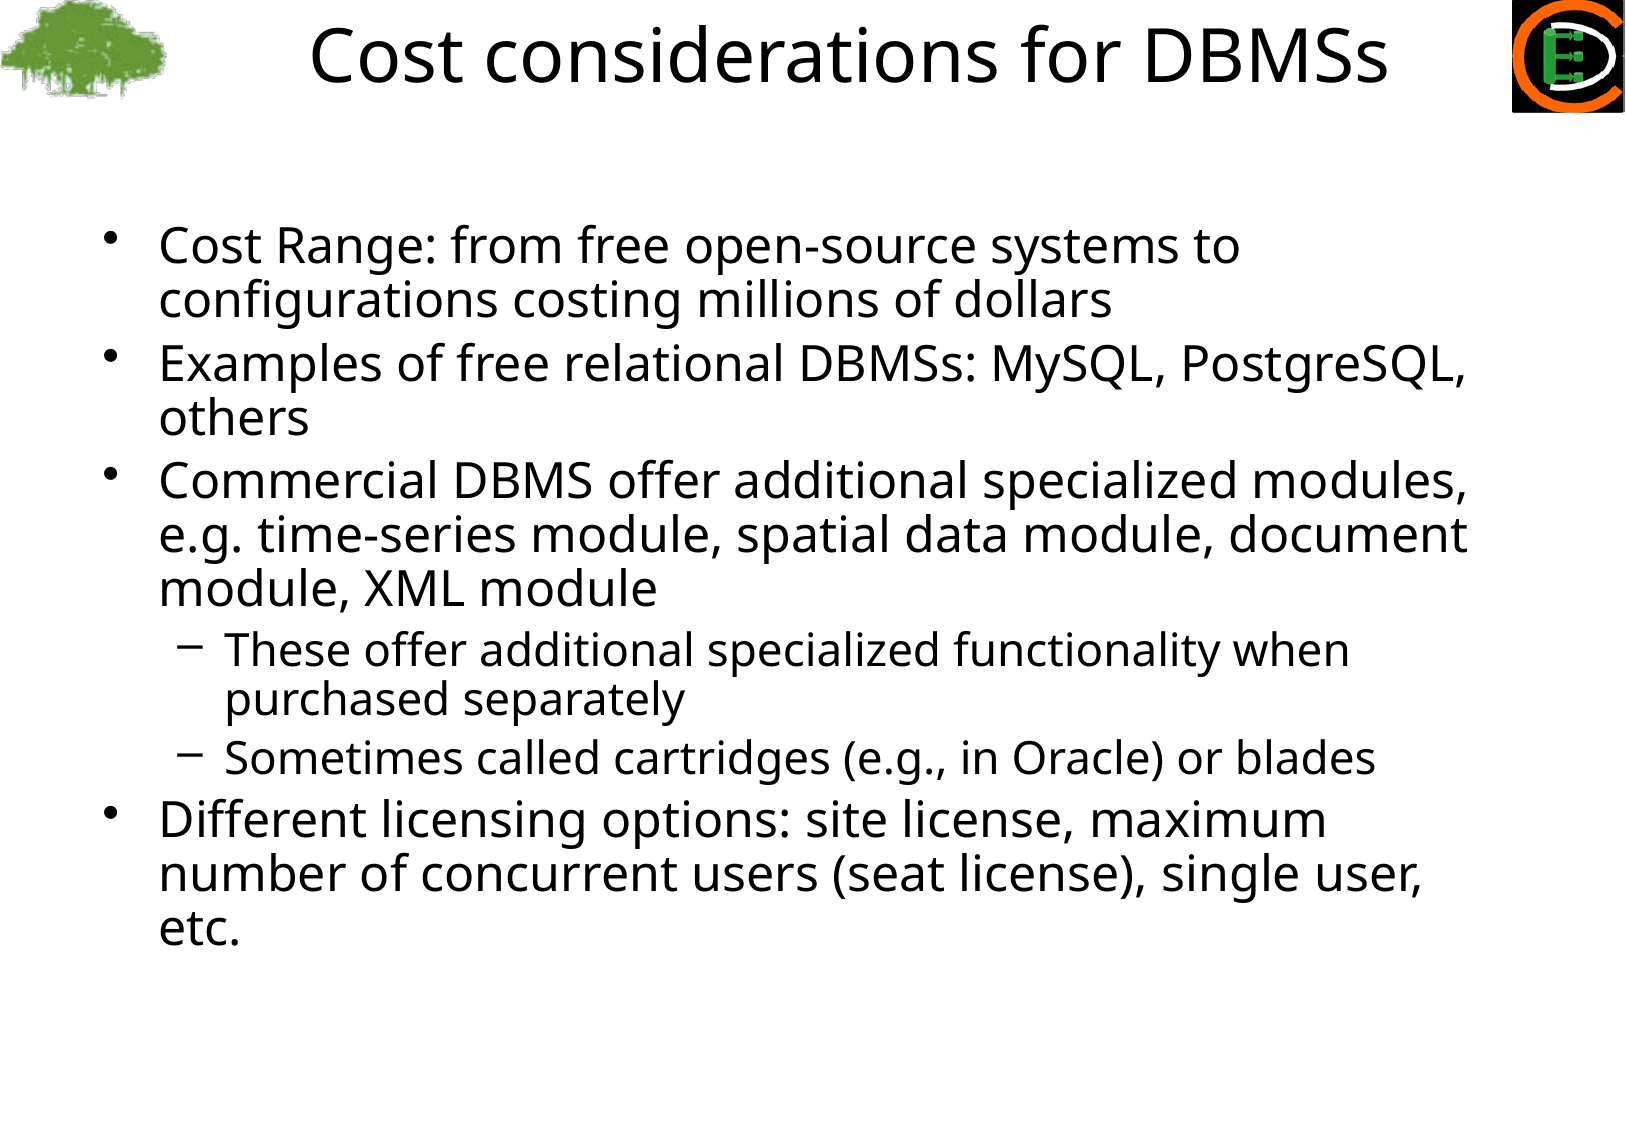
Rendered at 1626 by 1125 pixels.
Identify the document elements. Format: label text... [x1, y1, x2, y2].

picture [0, 0, 167, 100]
picture [1512, 0, 1625, 113]
title Cost considerations for DBMSs [212, 0, 1488, 188]
list Cost Range: from free open-source systems to configurations costing millions of dollars Examples of free relational DBMSs: MySQL, PostgreSQL, others Commercial DBMS offer additional specialized modules, e.g. time-series module, spatial data module, document module, XML module These offer additional specialized functionality when purchased separately Sometimes called cartridges (e.g., in Oracle) or blades Different licensing options: site license, maximum number of concurrent users (seat license), single user, etc. [87, 212, 1525, 1050]
